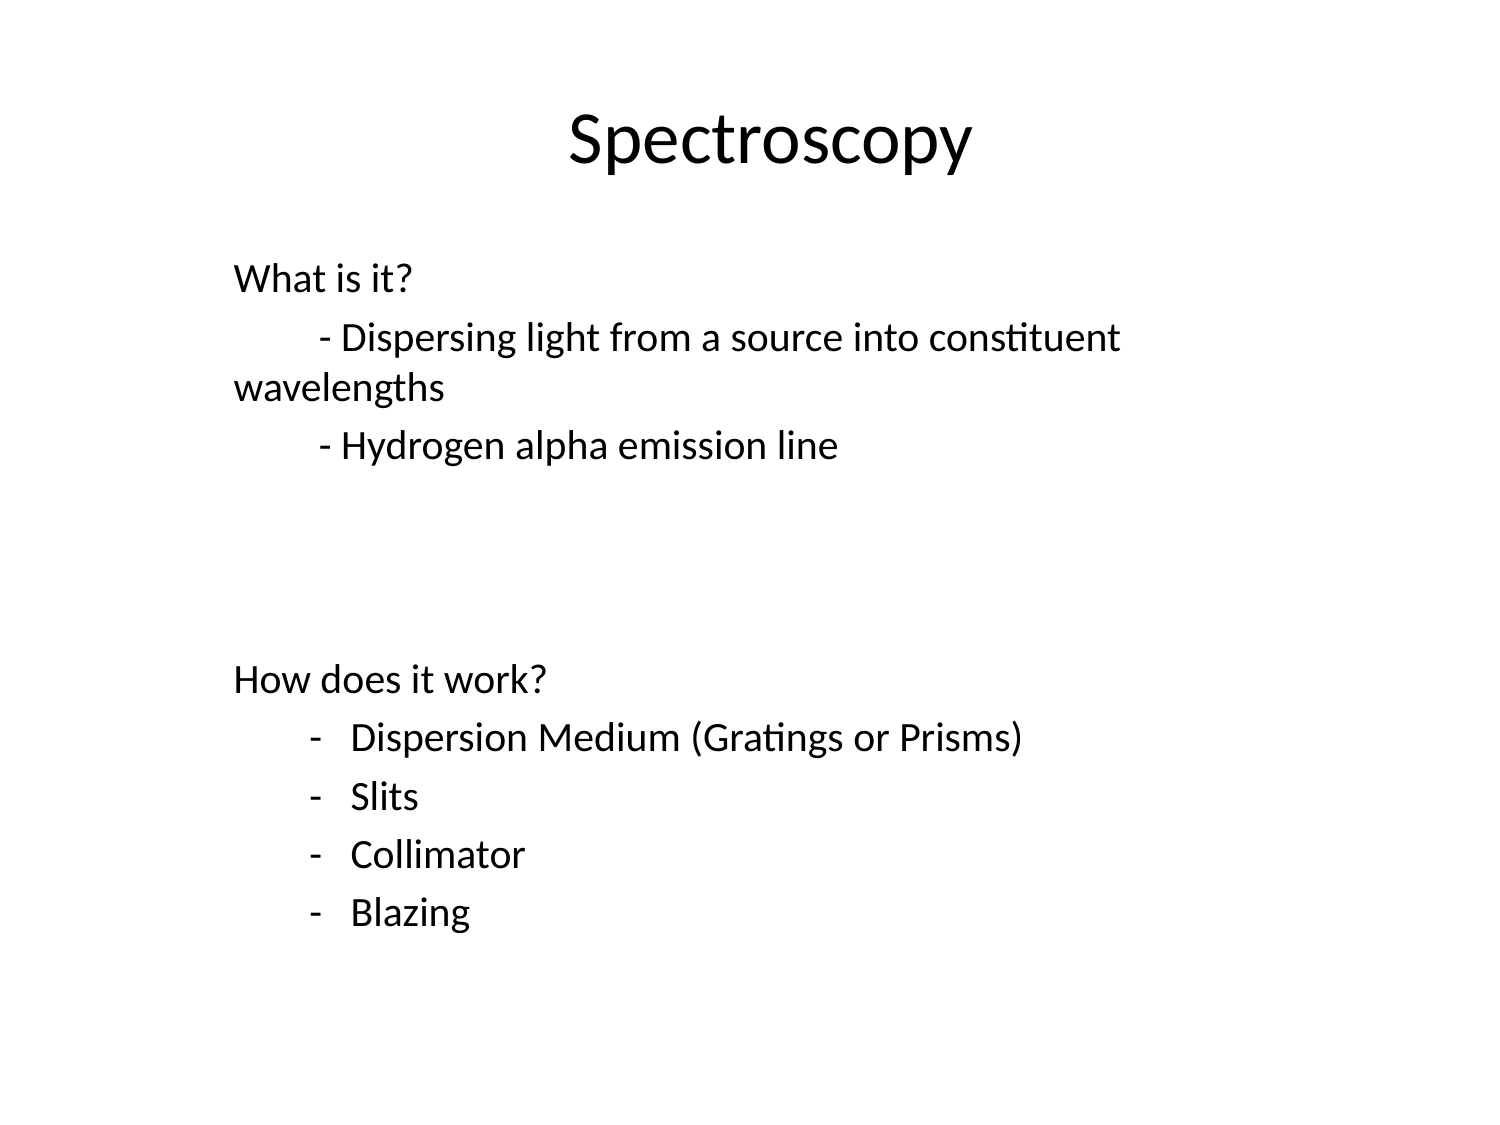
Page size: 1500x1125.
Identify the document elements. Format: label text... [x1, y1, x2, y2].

text_box Spectroscopy [346, 80, 1197, 186]
subtitle What is it? - Dispersing light from a source into constituent wavelengths - Hydrogen alpha emission line How does it work? - Dispersion Medium (Gratings or Prisms) - Slits - Collimator - Blazing [218, 243, 1294, 976]
